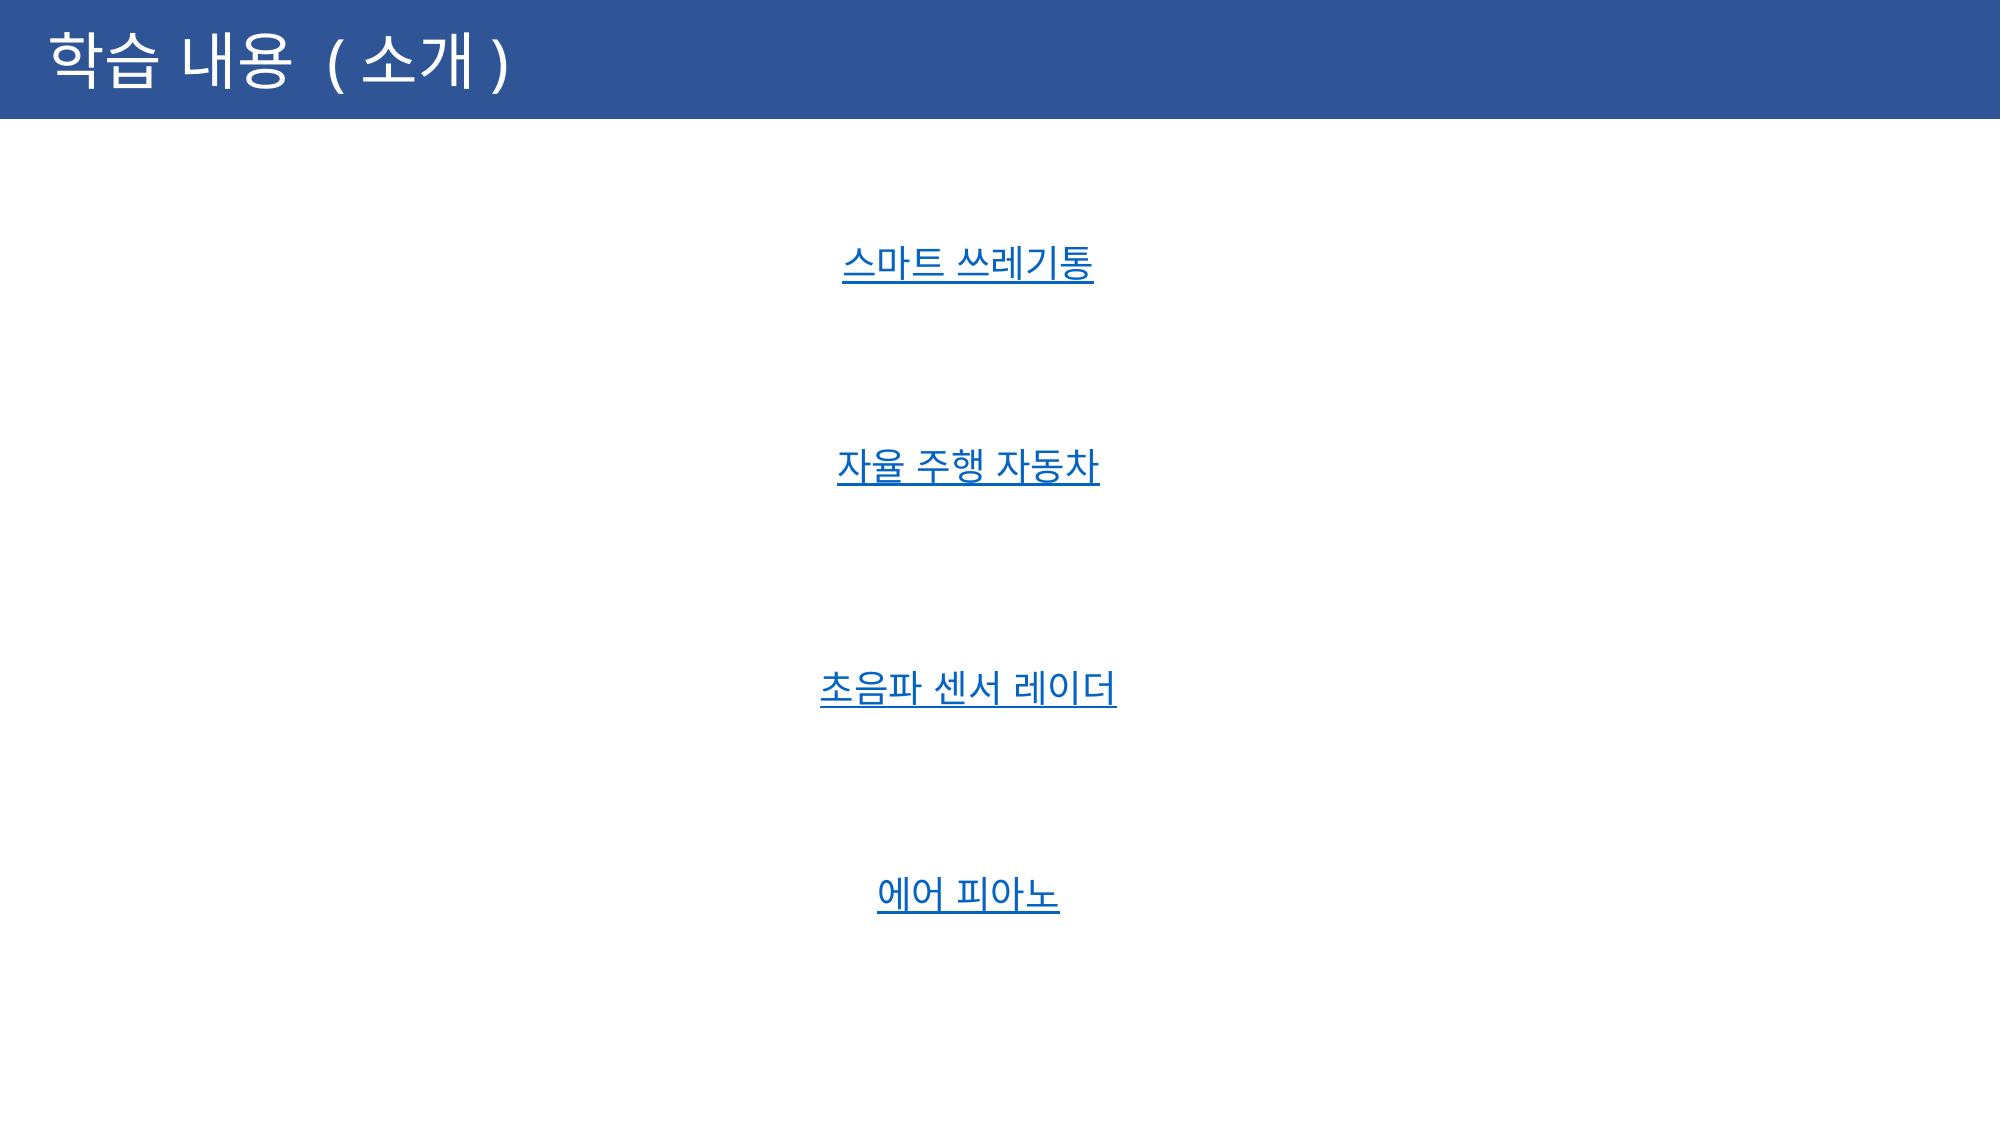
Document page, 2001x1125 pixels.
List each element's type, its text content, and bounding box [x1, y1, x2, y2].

text_box 스마트 쓰레기통 [827, 233, 1110, 303]
text_box 자율 주행 자동차 [822, 435, 1115, 505]
text_box 학습 내용 (소개) [0, 0, 2000, 119]
text_box 에어 피아노 [862, 863, 1075, 933]
text_box 초음파 센서 레이더 [805, 657, 1132, 727]
